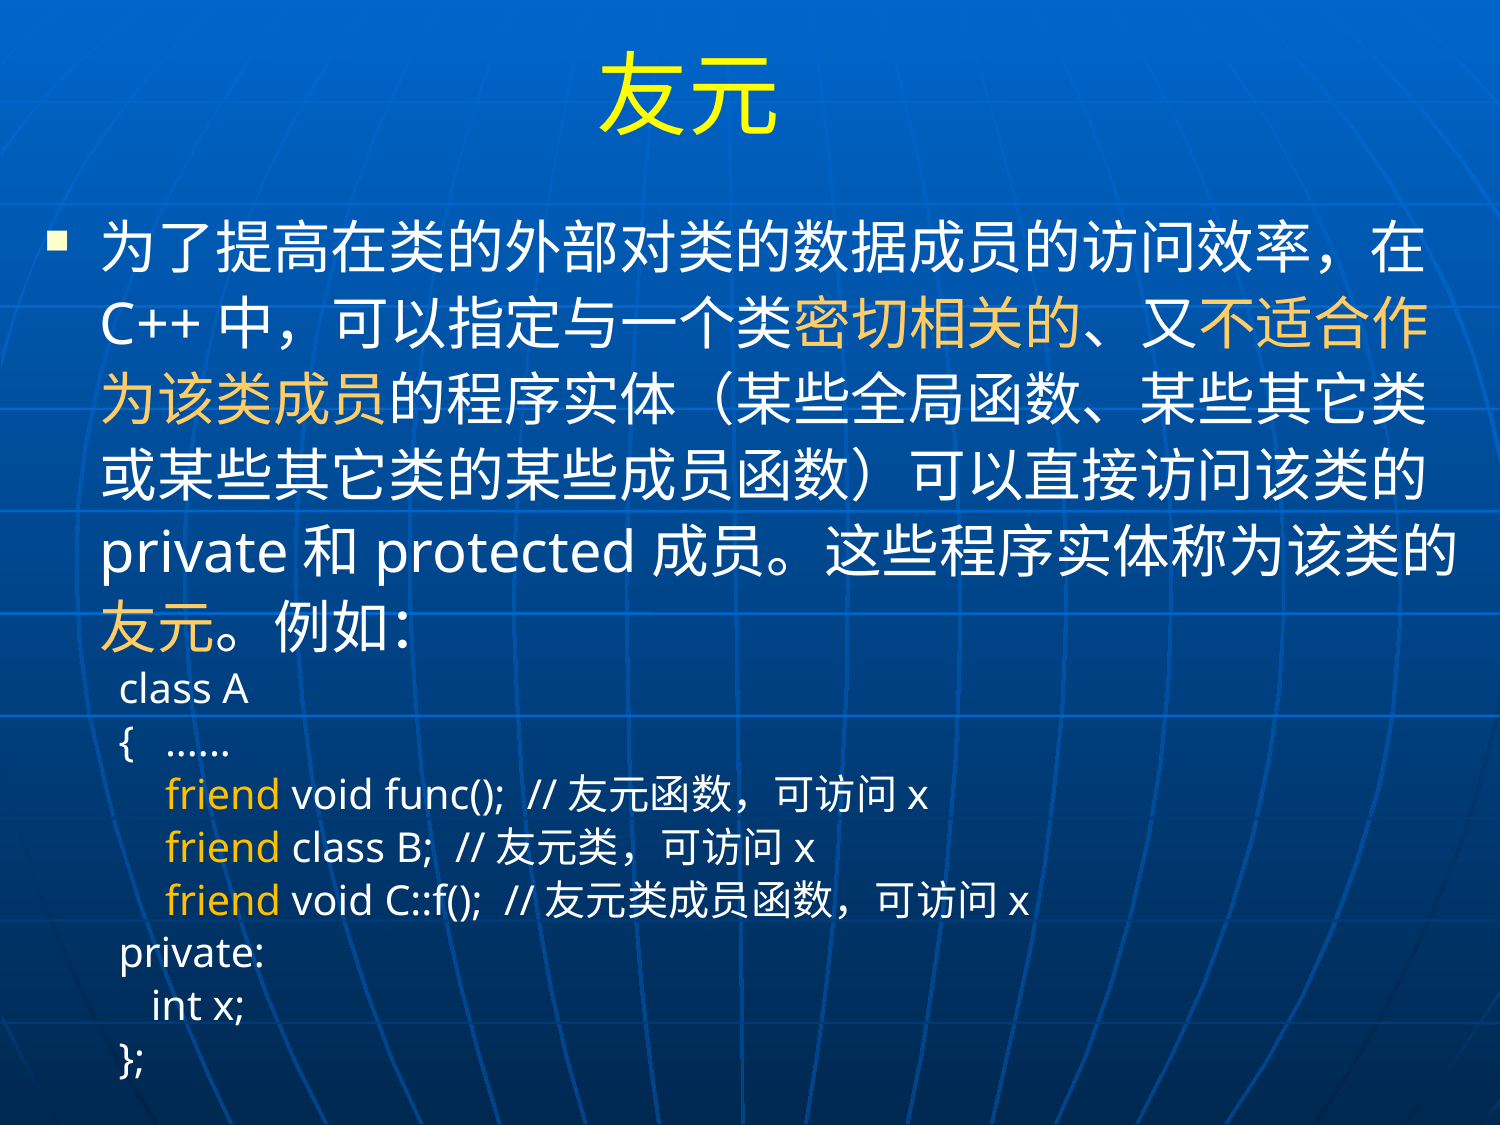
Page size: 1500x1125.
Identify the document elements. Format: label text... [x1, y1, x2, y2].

list 为了提高在类的外部对类的数据成员的访问效率，在C++中，可以指定与一个类密切相关的、又不适合作为该类成员的程序实体（某些全局函数、某些其它类或某些其它类的某些成员函数）可以直接访问该类的private和protected成员。这些程序实体称为该类的友元。例如： class A { ...... friend void func(); //友元函数，可访问x friend class B; //友元类，可访问x friend void C::f(); //友元类成员函数，可访问x private: int x; }; [29, 196, 1482, 1095]
title 友元 [88, 30, 1289, 154]
